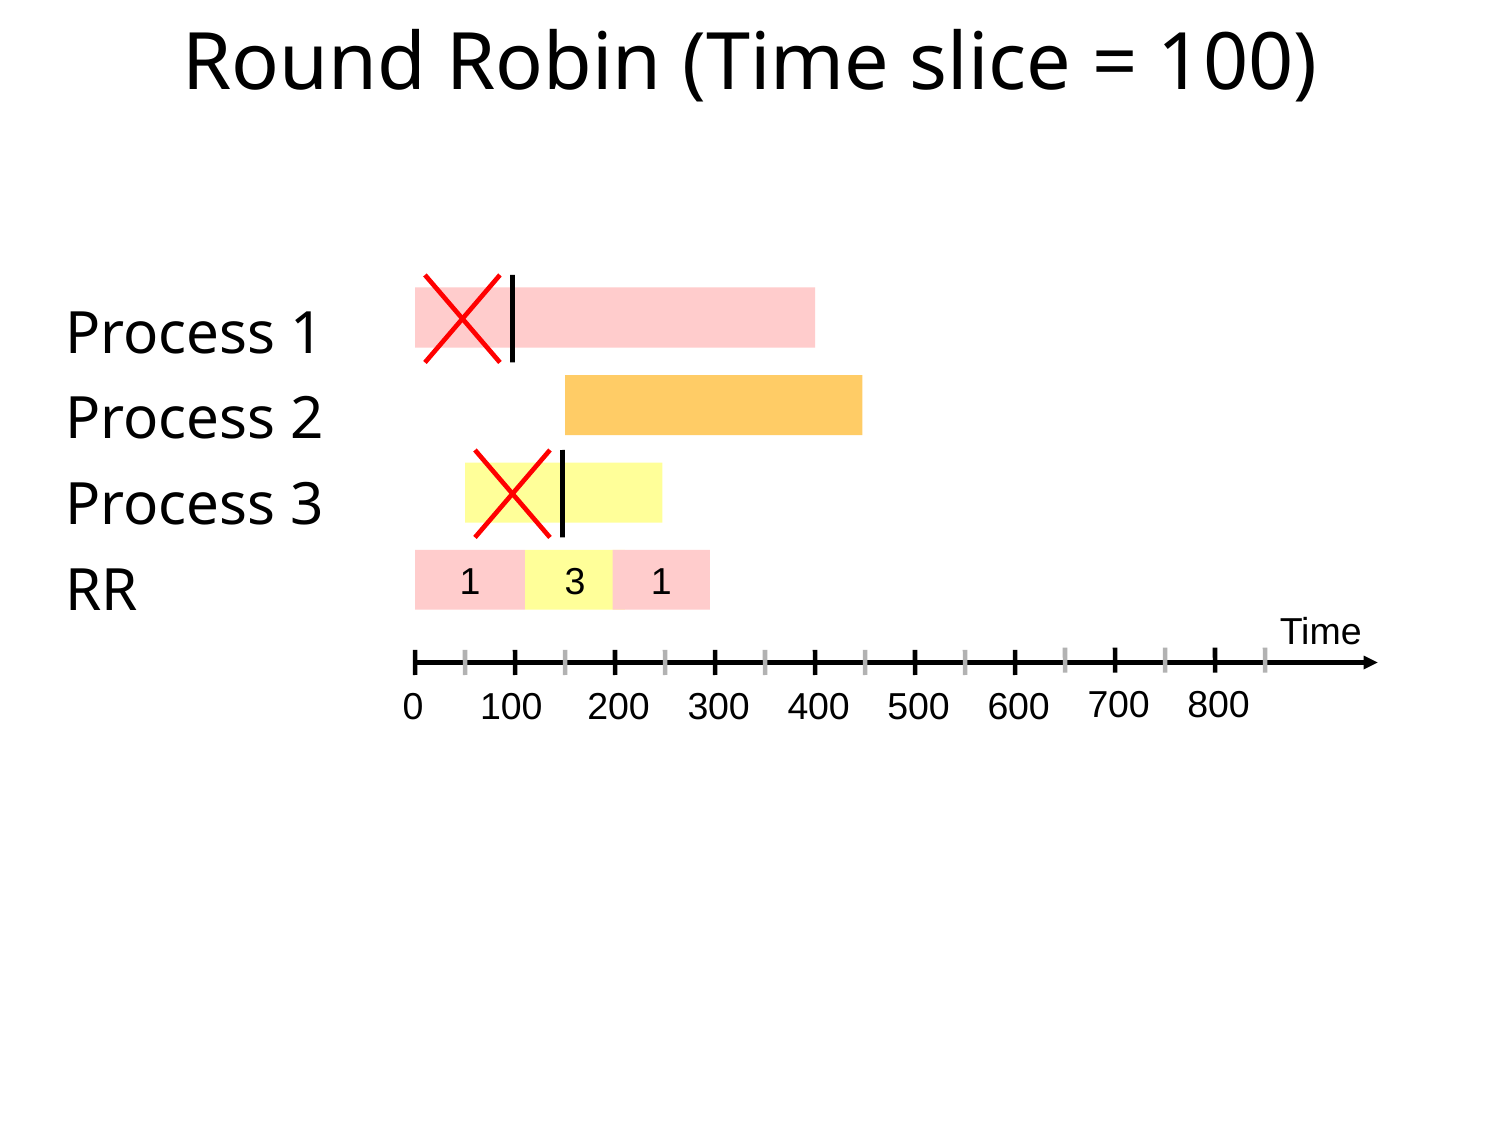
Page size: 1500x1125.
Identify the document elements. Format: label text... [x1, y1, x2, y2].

title Round Robin (Time slice = 100) [50, 0, 1450, 128]
list Process 1 Process 2 Process 3 RR [50, 287, 1450, 1014]
